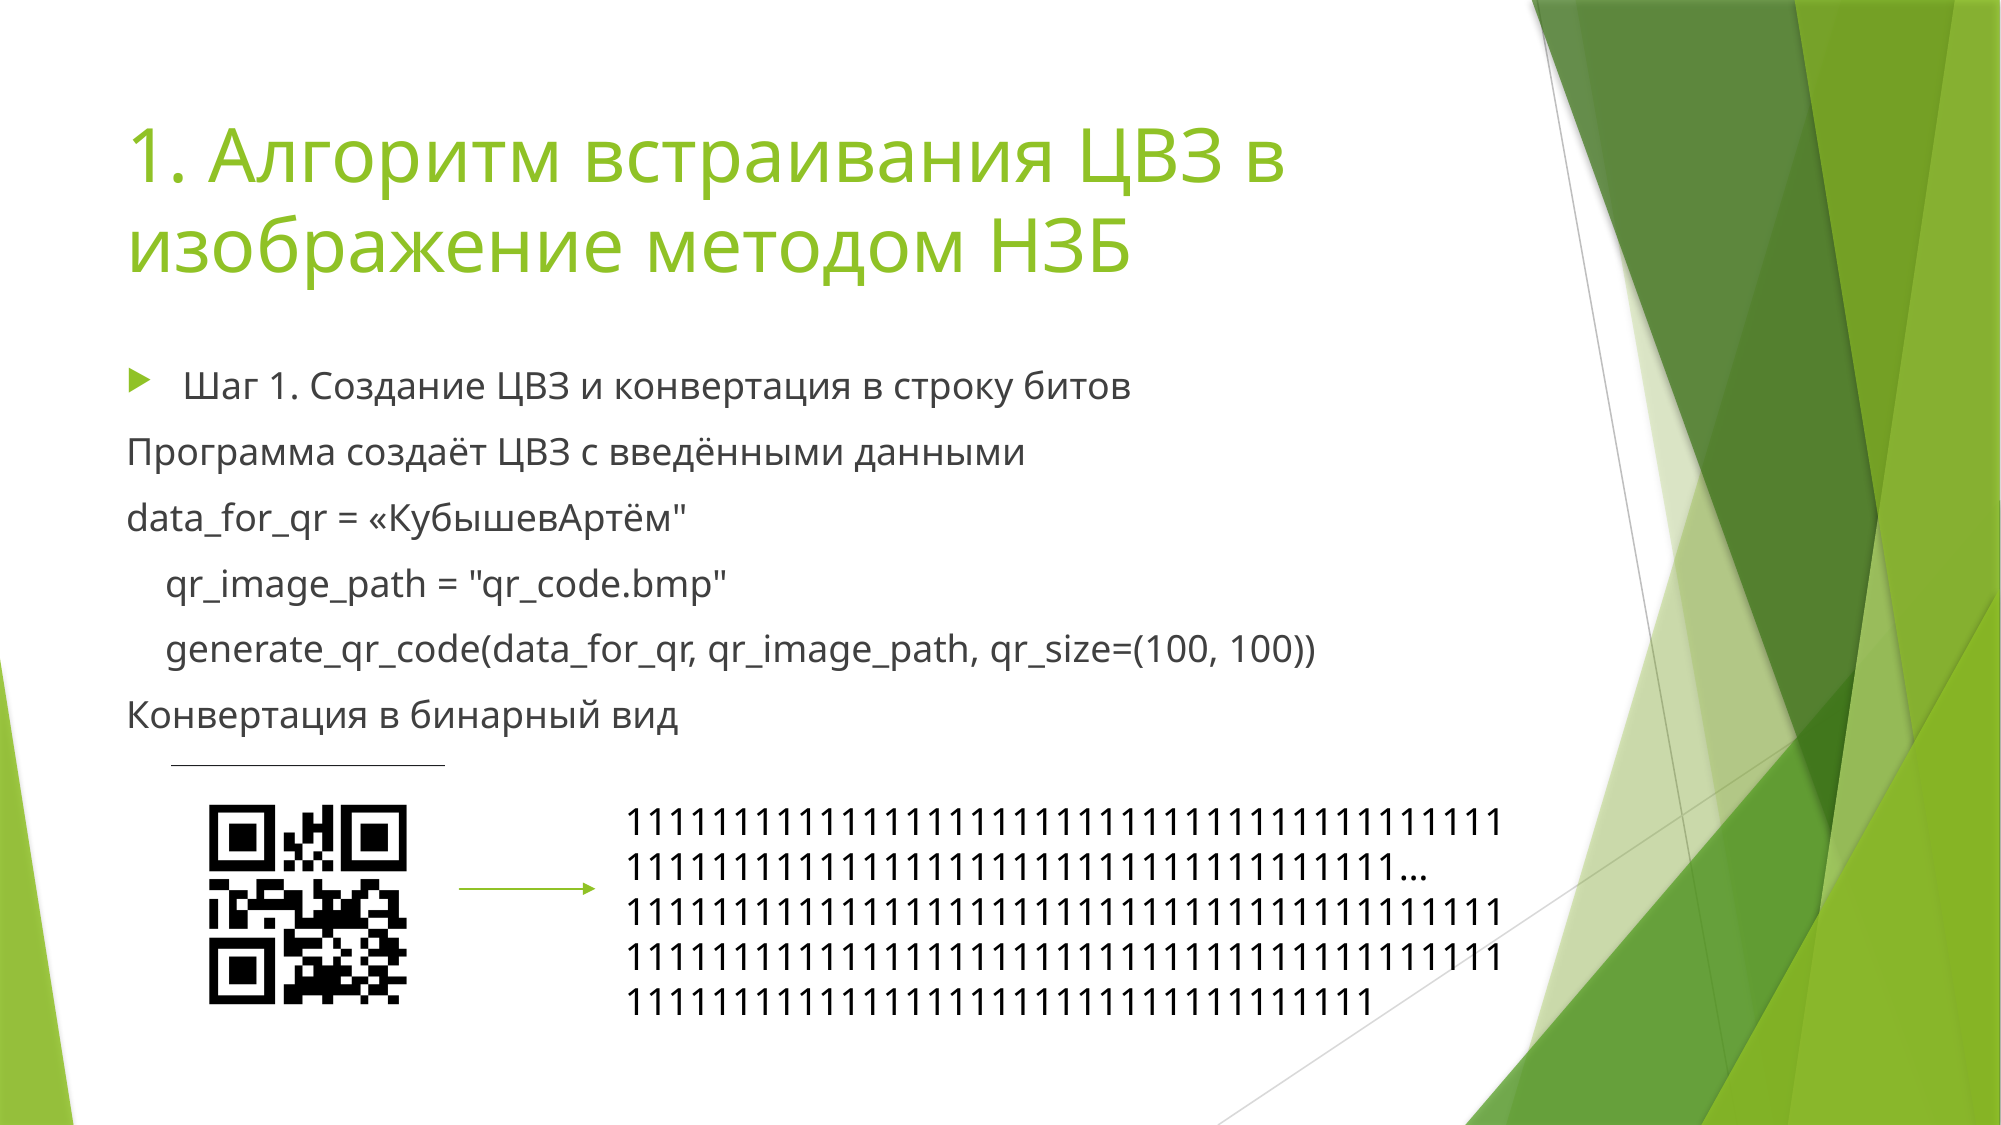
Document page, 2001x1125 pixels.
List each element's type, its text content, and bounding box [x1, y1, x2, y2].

list Шаг 1. Создание ЦВЗ и конвертация в строку битов Программа создаёт ЦВЗ с введёнными данными data_for_qr = «КубышевАртём" qr_image_path = "qr_code.bmp" generate_qr_code(data_for_qr, qr_image_path, qr_size=(100, 100)) Конвертация в бинарный вид [111, 354, 1522, 992]
title 1. Алгоритм встраивания ЦВЗ в изображение методом НЗБ [111, 99, 1522, 317]
text_box 11111111111111111111111111111111111111111111111111111111111111111111111111111…111111111111111111111111111111111111111111111111111111111111111111111111111111111111111111111111111111111111111111111 [610, 790, 1536, 1030]
picture [171, 764, 446, 1043]
